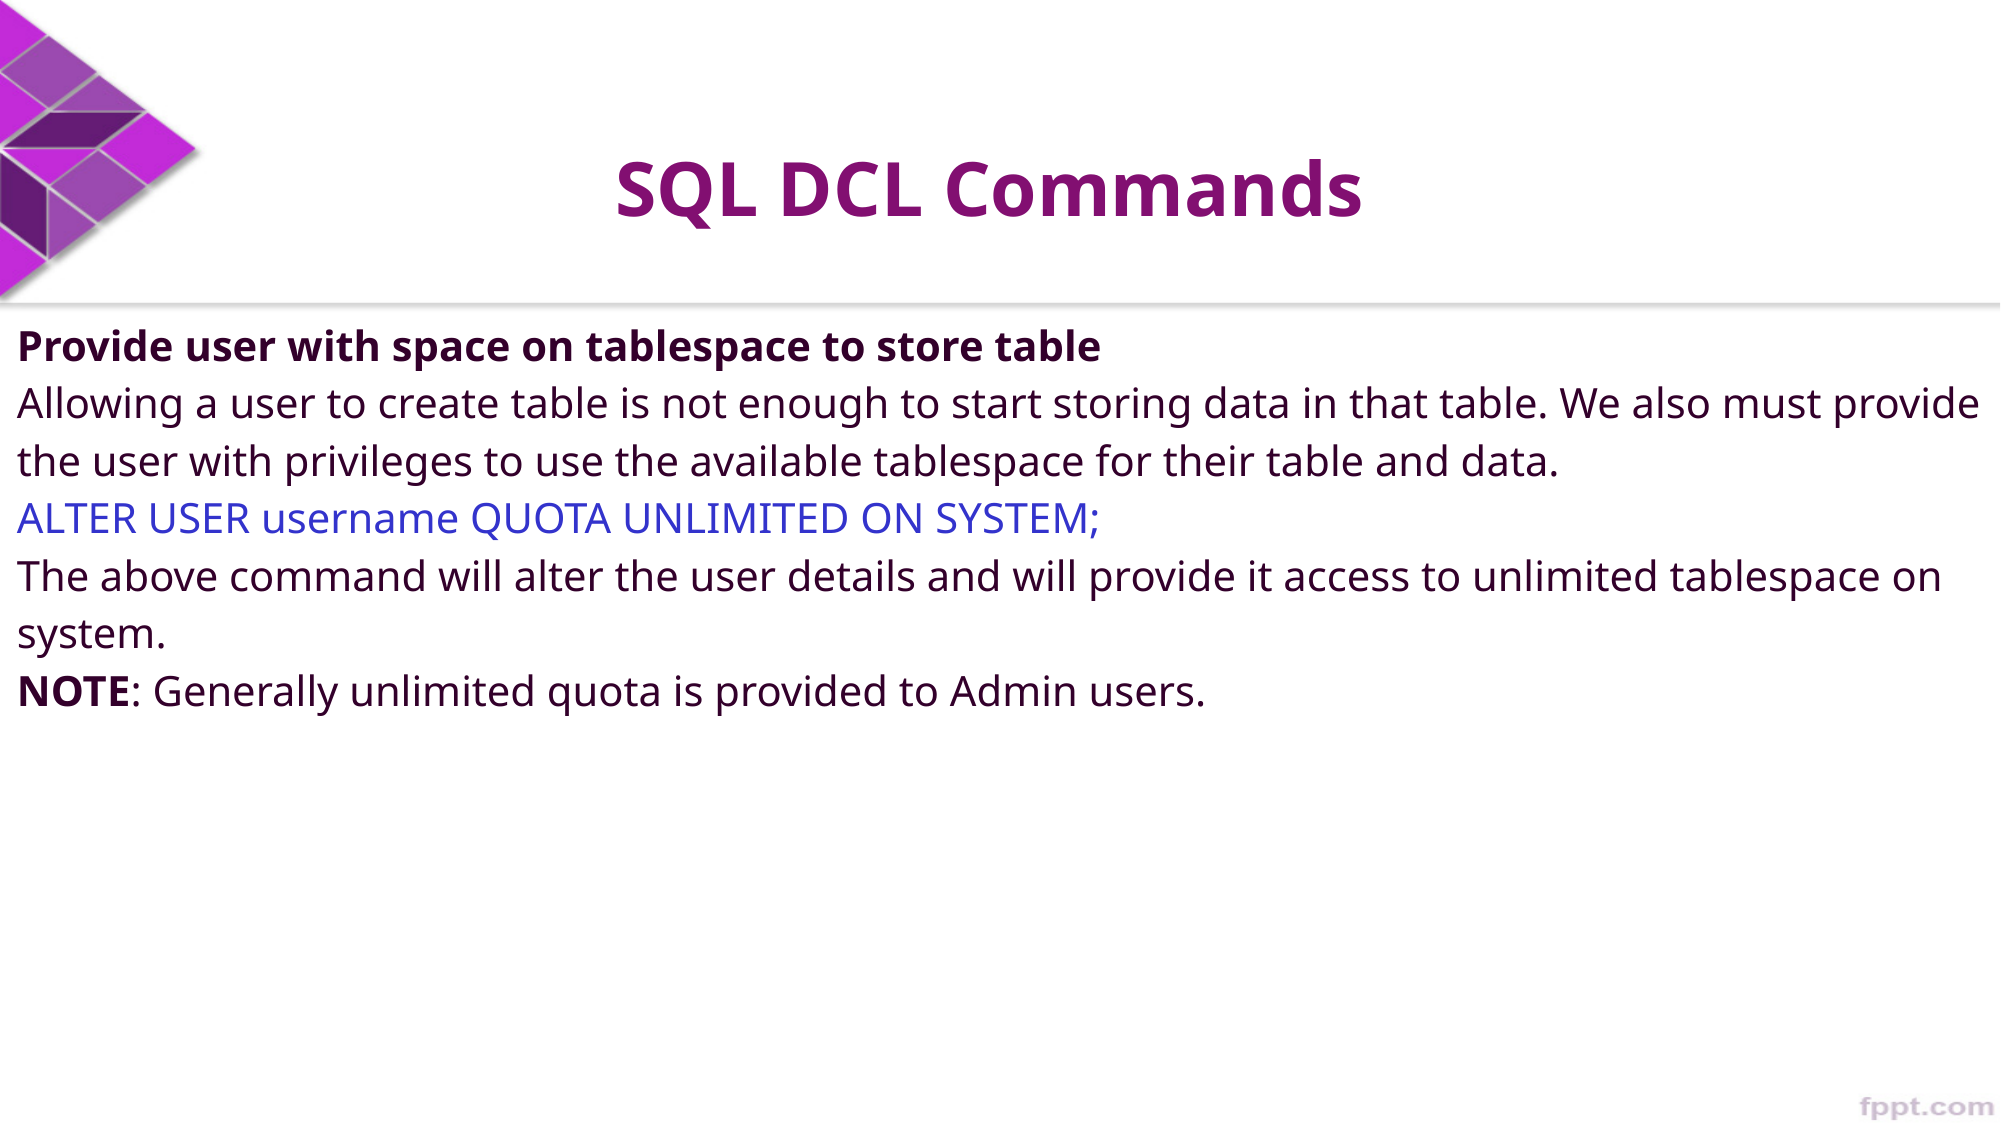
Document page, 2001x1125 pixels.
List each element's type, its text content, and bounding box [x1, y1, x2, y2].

list Provide user with space on tablespace to store table Allowing a user to create table is not enough to start storing data in that table. We also must provide the user with privileges to use the available tablespace for their table and data. ALTER USER username QUOTA UNLIMITED ON SYSTEM; The above command will alter the user details and will provide it access to unlimited tablespace on system. NOTE: Generally unlimited quota is provided to Admin users. [0, 304, 2000, 1125]
title SQL DCL Commands [314, 106, 1665, 268]
picture [0, 0, 2001, 1125]
